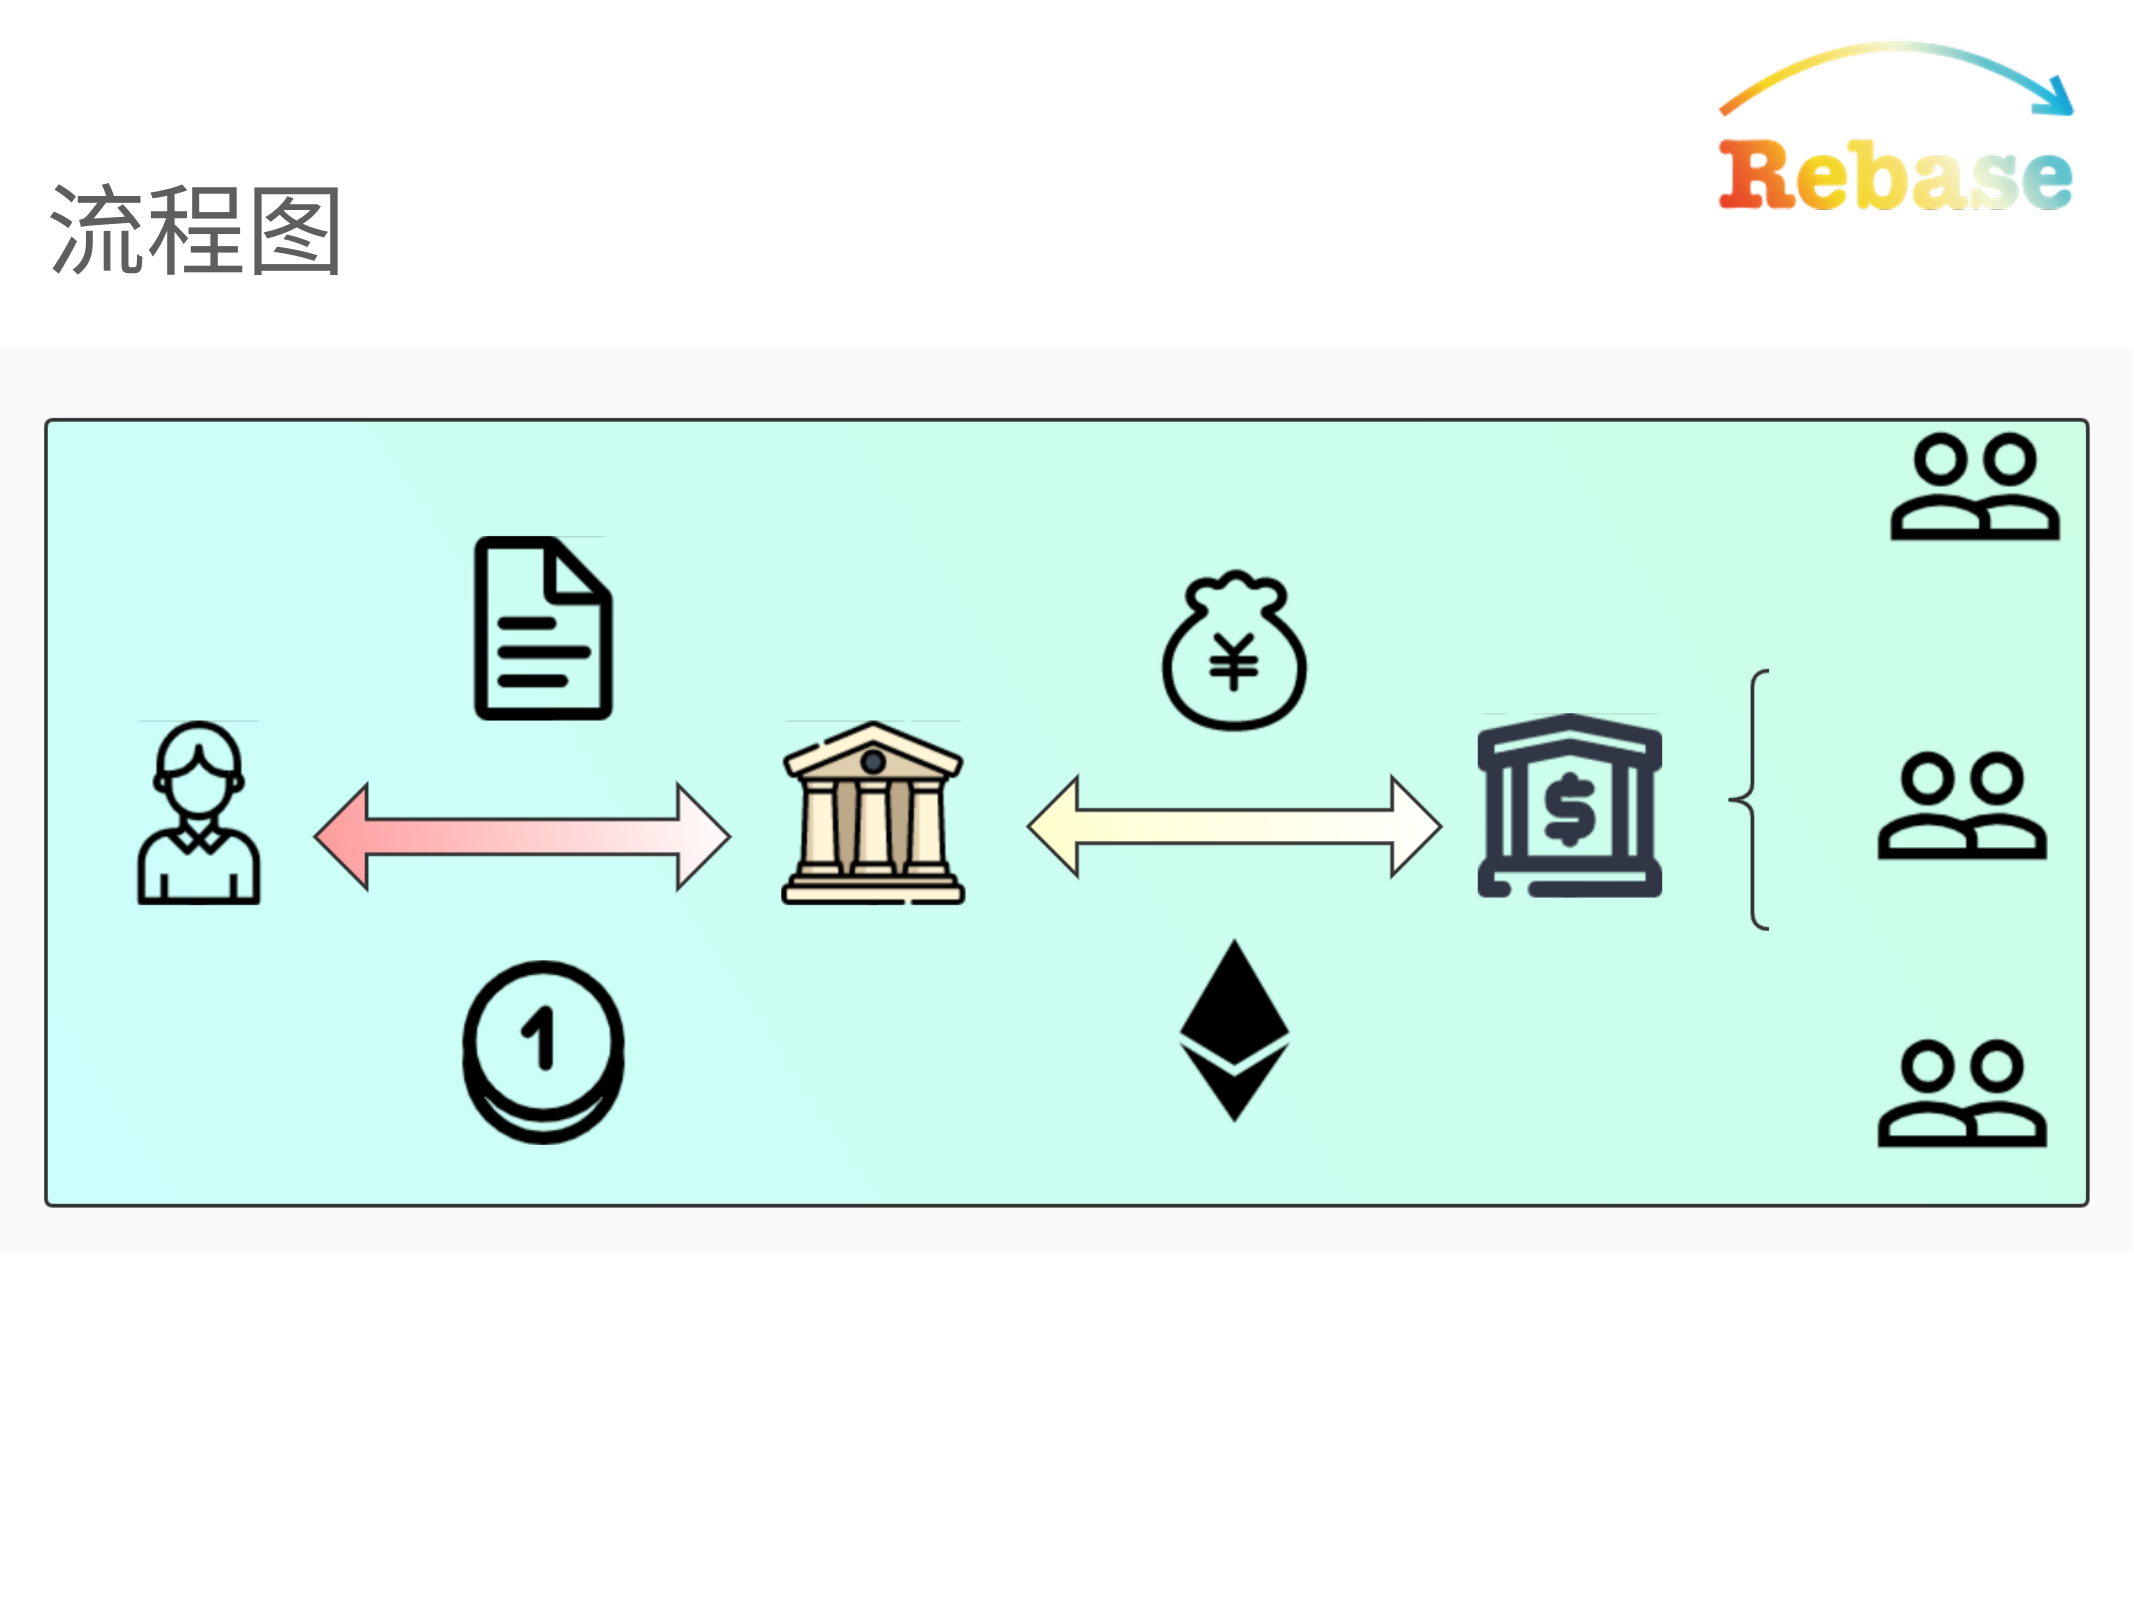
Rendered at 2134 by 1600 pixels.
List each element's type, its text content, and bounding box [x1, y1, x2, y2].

picture [1715, 36, 2080, 215]
picture [0, 348, 2134, 1252]
text_box 流程图 [38, 158, 1121, 296]
